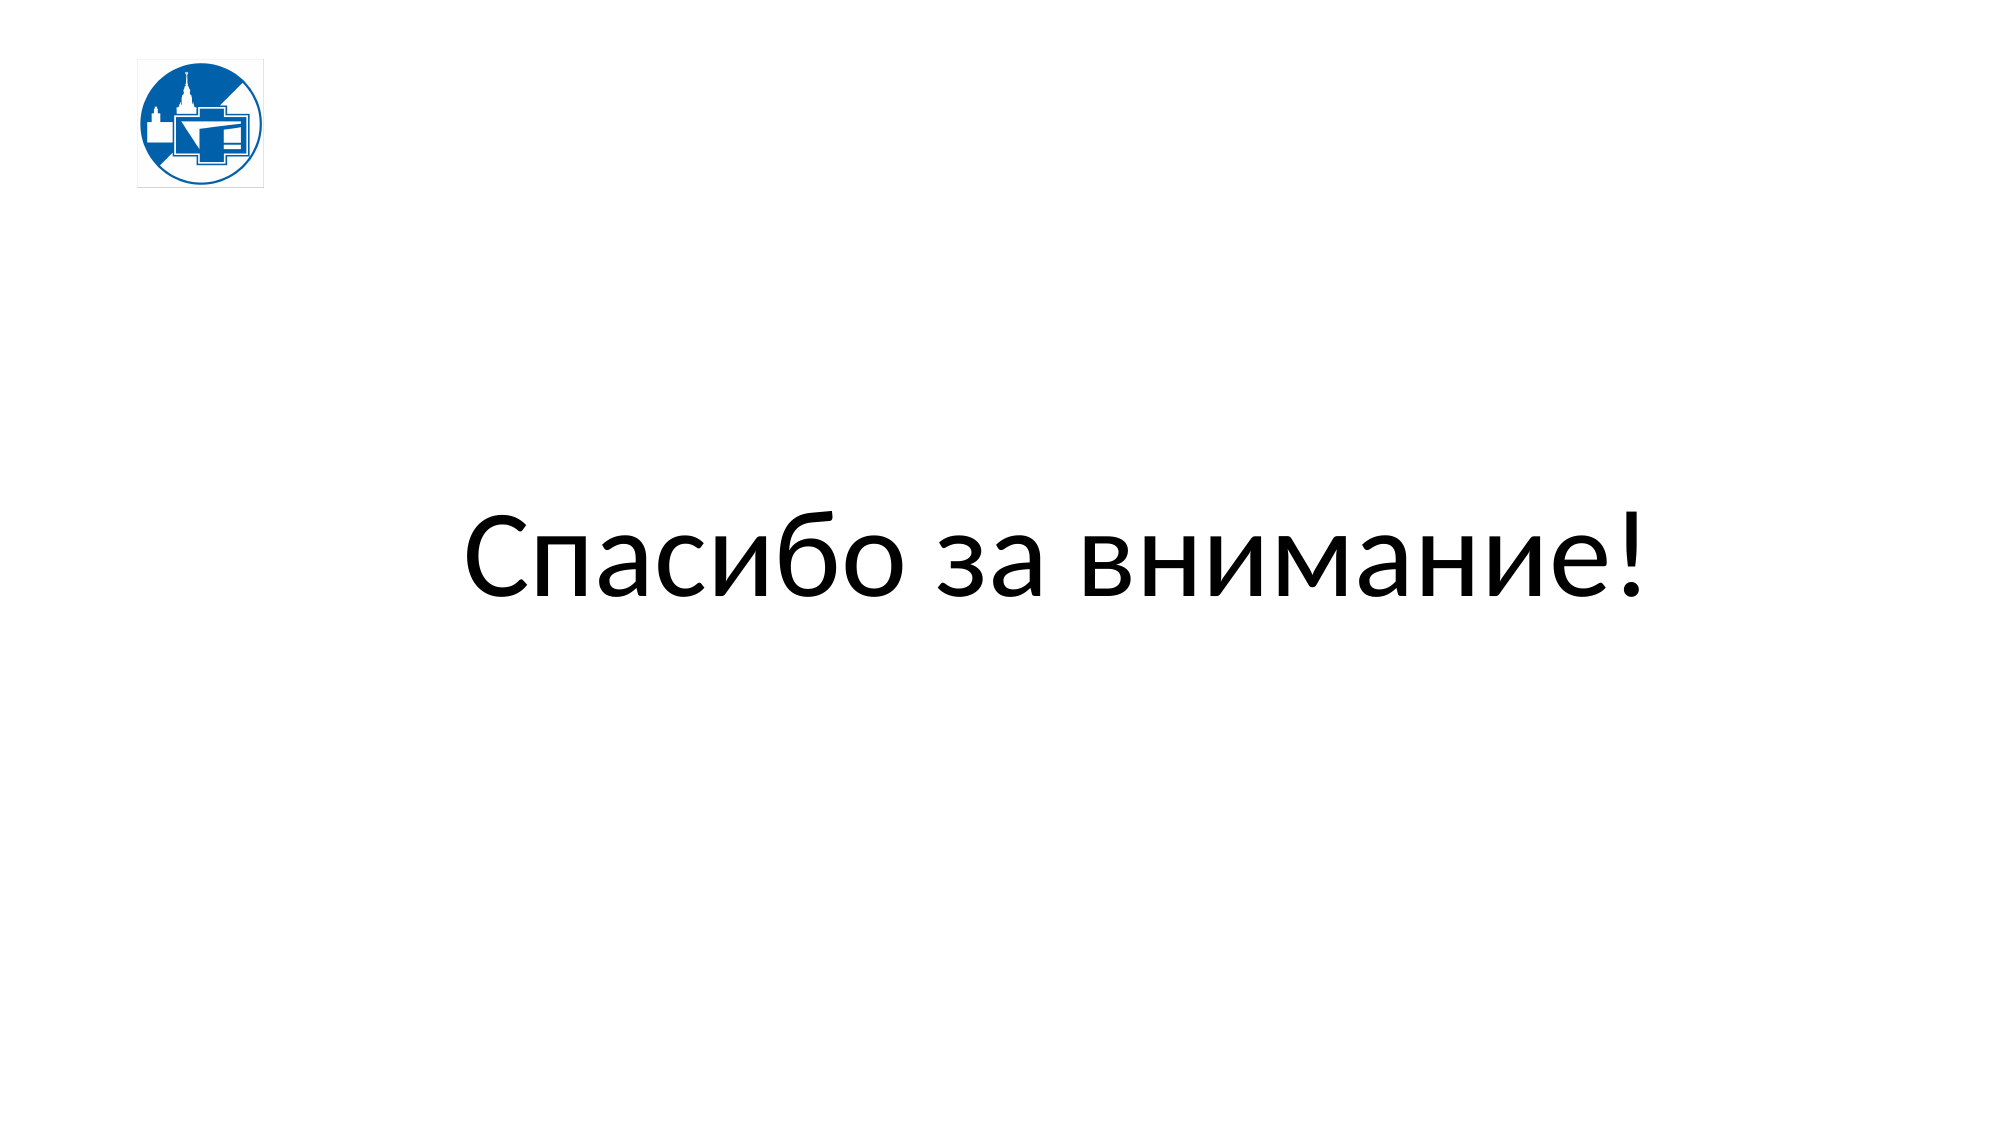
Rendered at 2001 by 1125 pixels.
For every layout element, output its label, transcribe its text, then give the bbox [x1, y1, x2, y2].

picture [137, 59, 264, 188]
text_box Спасибо за внимание! [448, 463, 1752, 629]
title [137, 59, 1863, 278]
